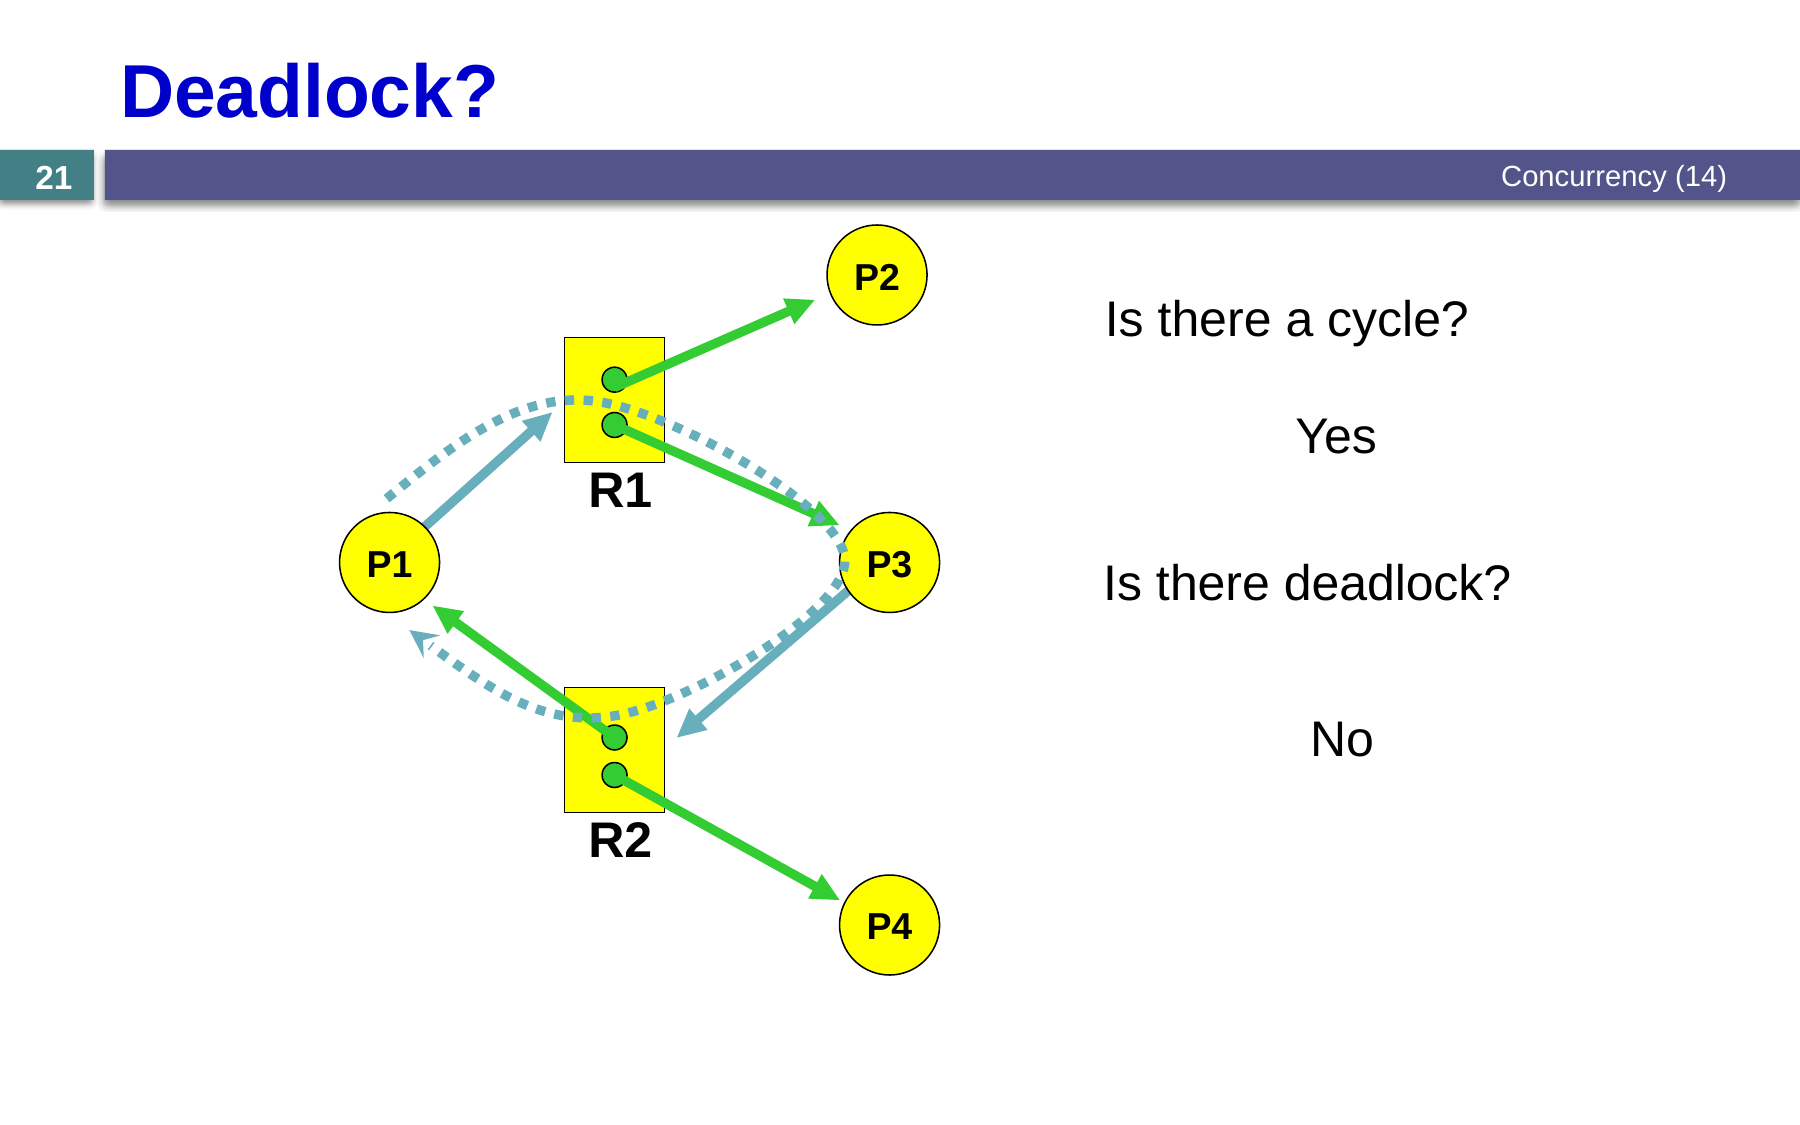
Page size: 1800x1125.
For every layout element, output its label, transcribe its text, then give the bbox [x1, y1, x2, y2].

text_box P3 [841, 512, 940, 613]
text_box [602, 367, 628, 393]
text_box P2 [827, 224, 928, 325]
footer Concurrency (14) [925, 149, 1743, 199]
text_box Yes [1280, 395, 1392, 471]
text_box P4 [839, 875, 940, 976]
text_box [564, 702, 665, 813]
text_box [602, 762, 628, 788]
text_box [614, 299, 815, 388]
text_box Is there deadlock? [1088, 543, 1527, 619]
text_box [818, 514, 840, 526]
text_box [602, 725, 628, 751]
text_box [386, 399, 845, 719]
text_box R2 [573, 800, 667, 875]
text_box [614, 774, 840, 901]
text_box No [1295, 698, 1389, 774]
slide_number 21 [0, 153, 108, 199]
text_box Is there a cycle? [1089, 279, 1484, 355]
text_box [677, 591, 848, 738]
title Deadlock? [104, 27, 1743, 148]
text_box P1 [339, 512, 405, 613]
text_box [564, 337, 665, 421]
